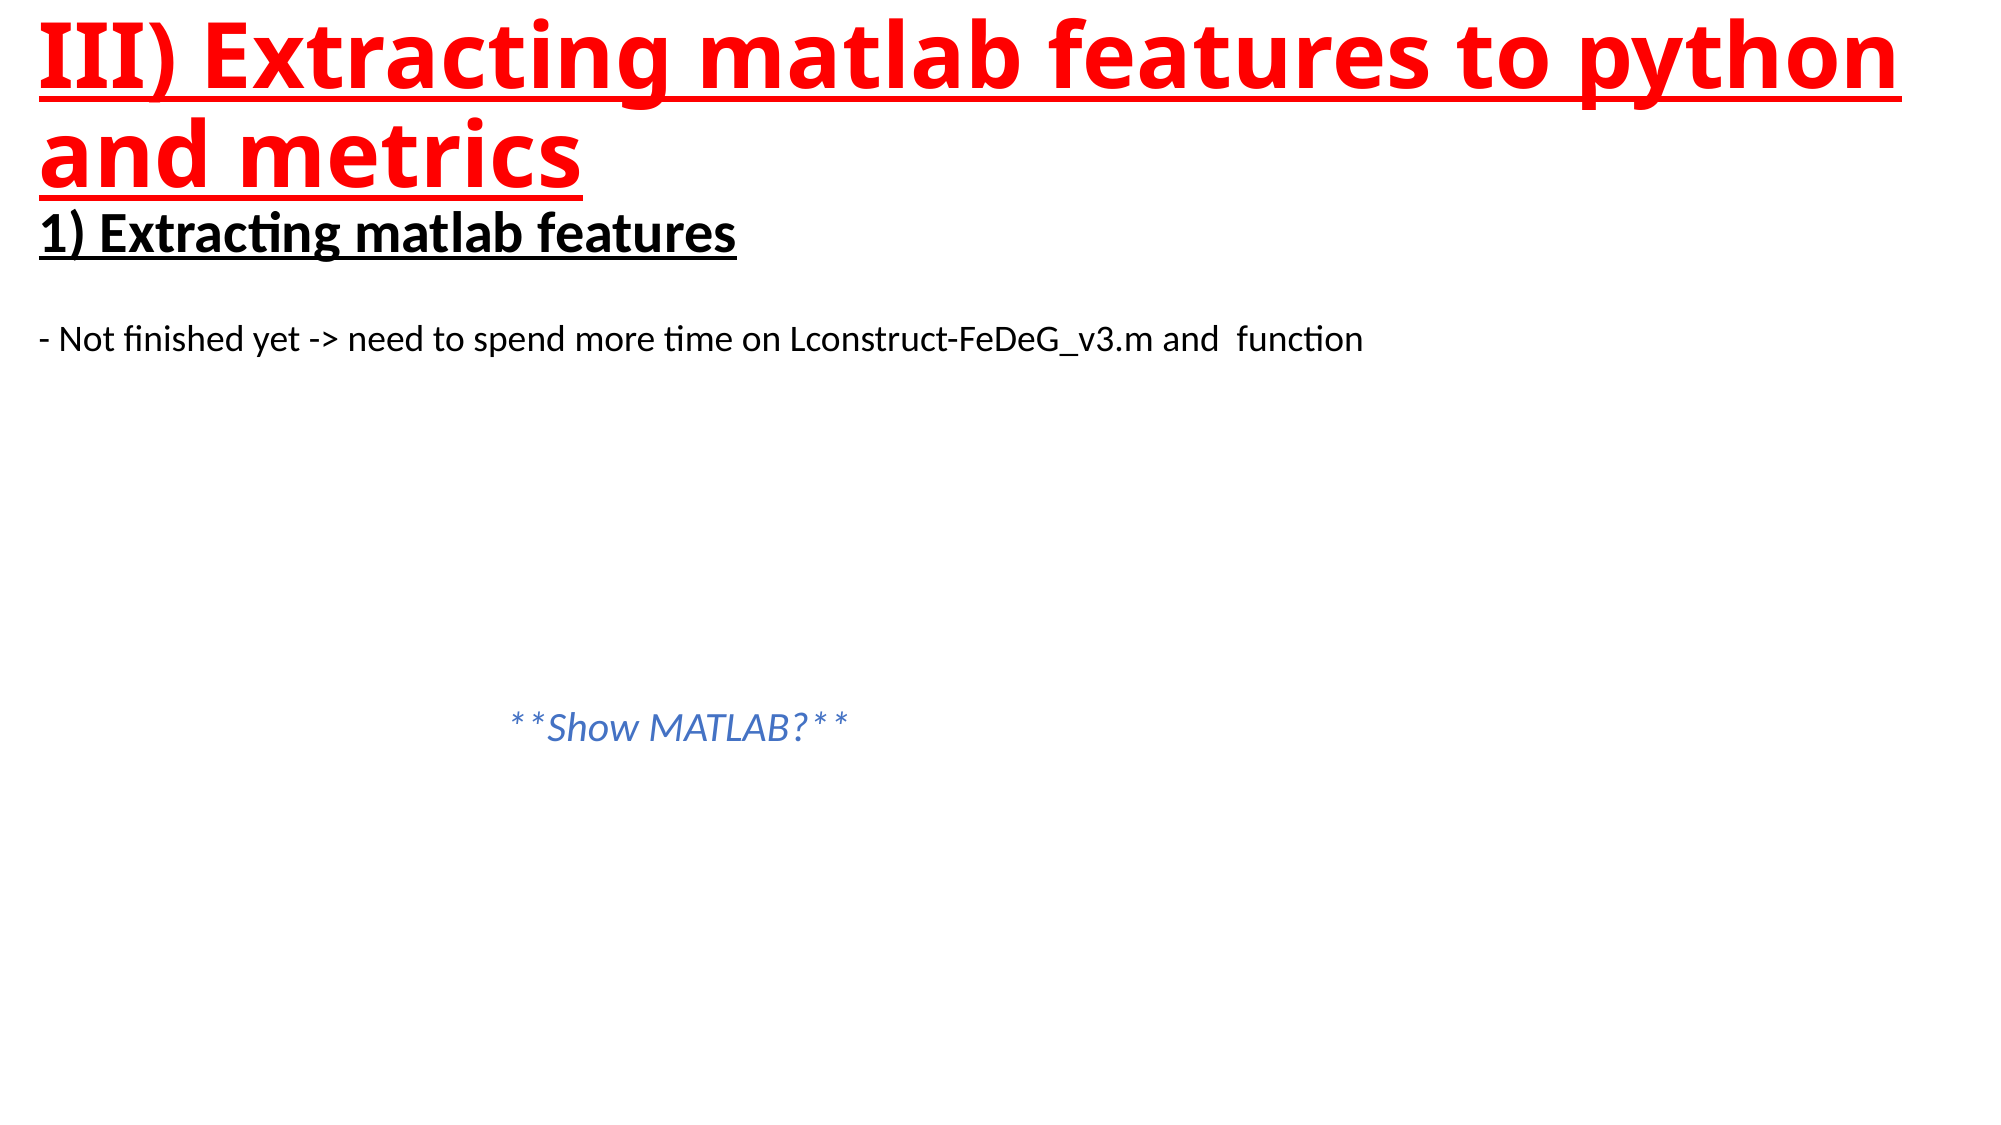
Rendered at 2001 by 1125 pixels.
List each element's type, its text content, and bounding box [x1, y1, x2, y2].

list 1) Extracting matlab features [23, 194, 1566, 306]
title III) Extracting matlab features to python and metrics [23, 0, 1976, 218]
text_box **Show MATLAB?** [491, 692, 1566, 758]
text_box - Not finished yet -> need to spend more time on Lconstruct-FeDeG_v3.m and function [23, 306, 1919, 366]
